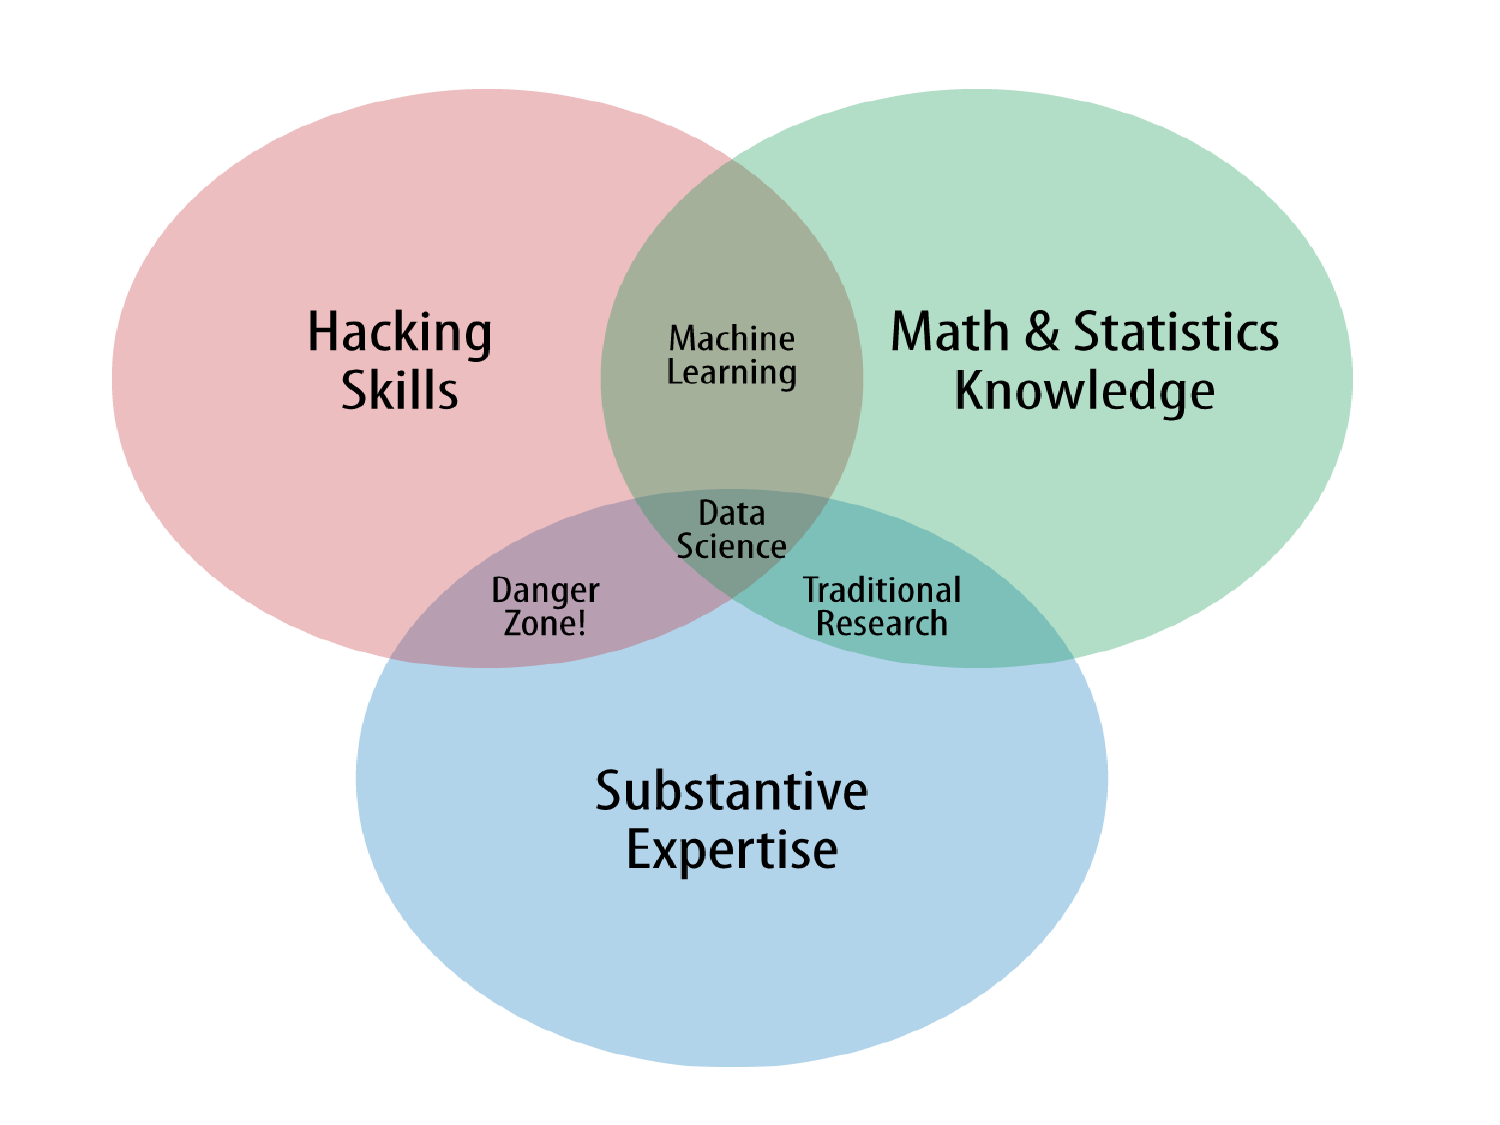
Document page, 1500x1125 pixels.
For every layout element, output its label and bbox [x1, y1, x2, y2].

picture [111, 89, 1353, 1068]
